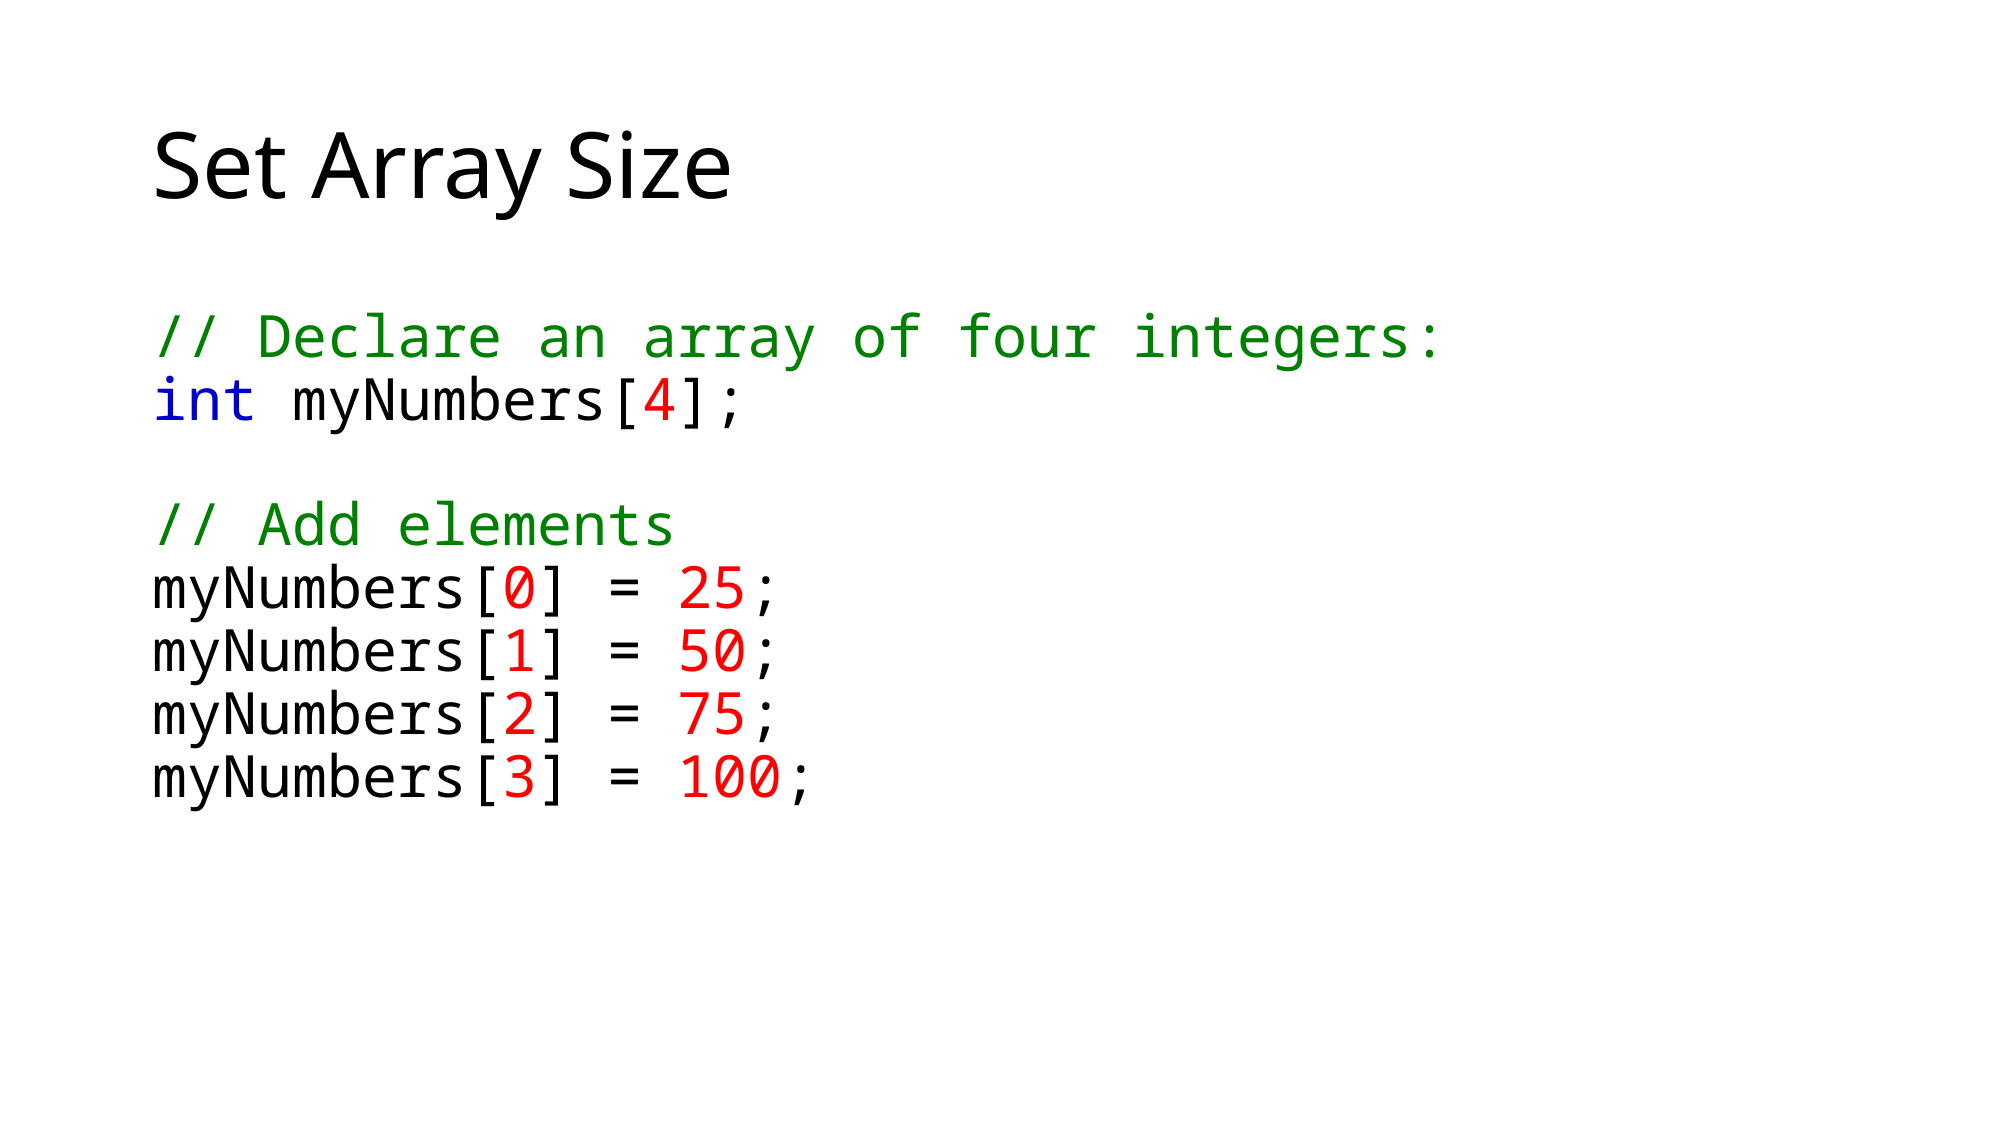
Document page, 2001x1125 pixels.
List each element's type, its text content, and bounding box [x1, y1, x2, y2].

list // Declare an array of four integers: int myNumbers[4]; // Add elements myNumbers[0] = 25; myNumbers[1] = 50; myNumbers[2] = 75; myNumbers[3] = 100; [137, 299, 1863, 1014]
title Set Array Size [137, 59, 1863, 278]
